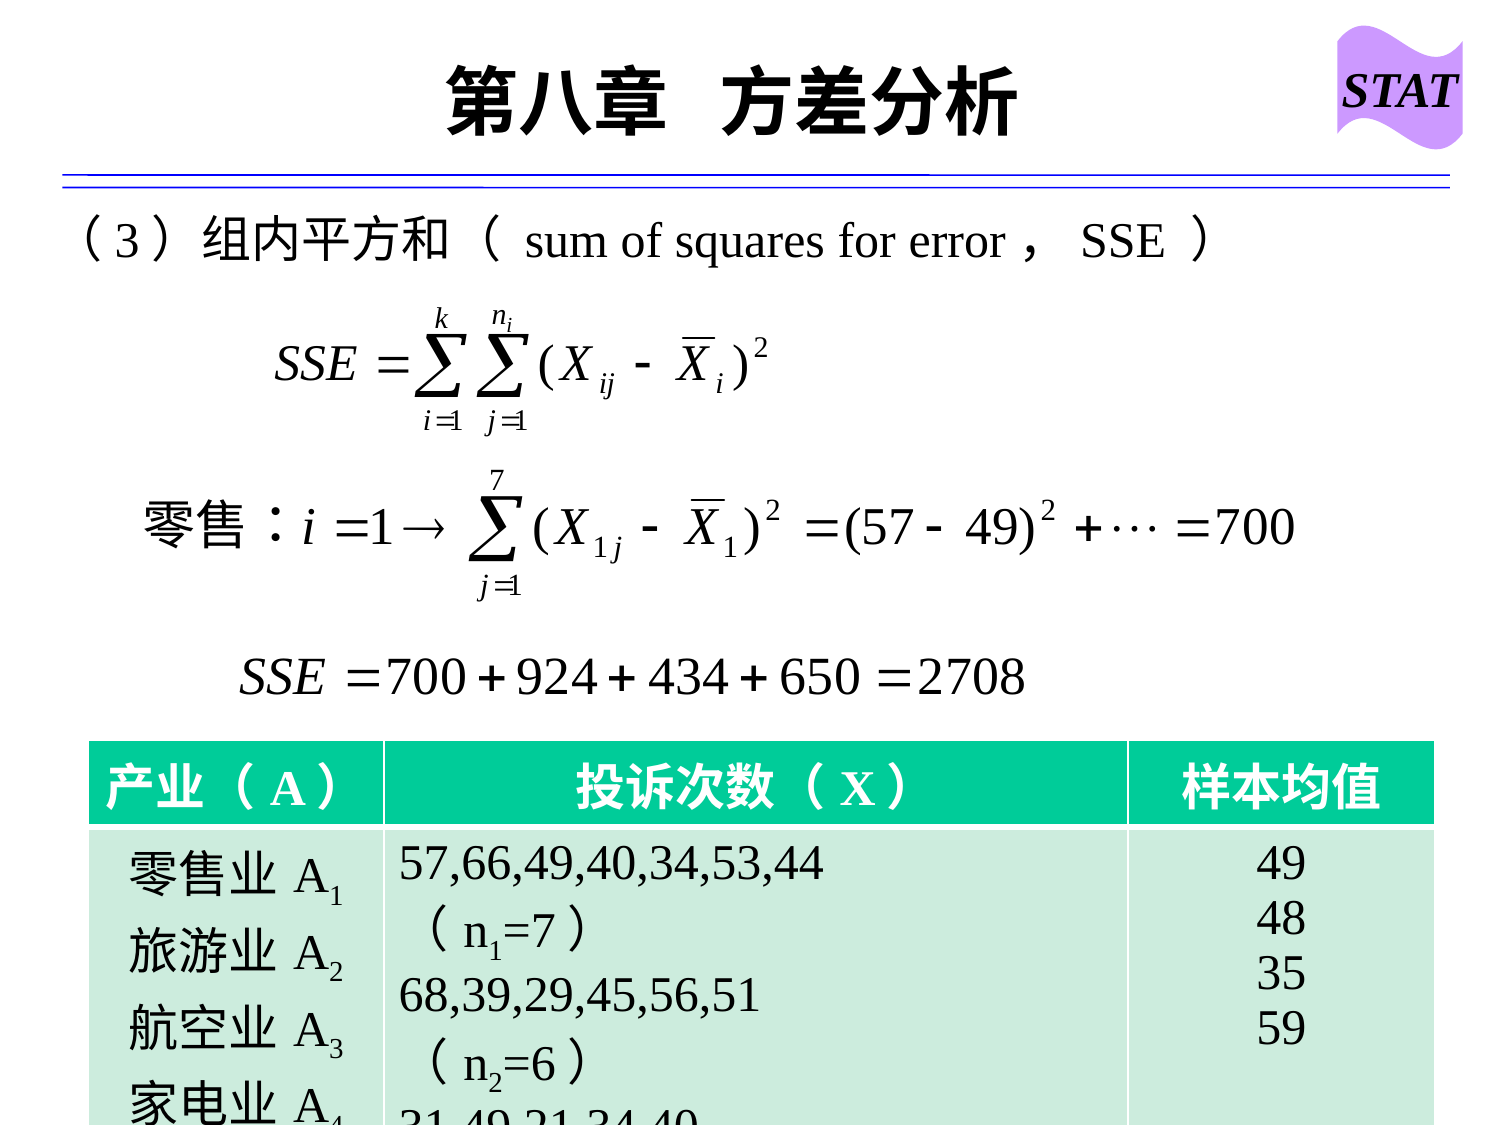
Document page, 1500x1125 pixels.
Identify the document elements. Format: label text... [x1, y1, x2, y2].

text_box STAT [1337, 25, 1463, 150]
table_cell 57,66,49,40,34,53,44 （n1=7） 68,39,29,45,56,51 （n2=6） 31,49,21,34,40 （n3=5） 44,51,65,77,58 （n4=5） [385, 830, 1127, 1125]
subtitle （3）组内平方和（ sum of squares for error，SSE ） [37, 199, 1463, 1088]
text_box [135, 455, 1306, 612]
table_header 样本均值 [1129, 741, 1434, 824]
title 第八章 方差分析 [74, 49, 1388, 151]
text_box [265, 290, 786, 446]
table_cell 49 48 35 59 [1129, 830, 1434, 1125]
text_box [229, 644, 1034, 709]
table_cell 零售业A1 旅游业A2 航空业A3 家电业A4 [89, 830, 383, 1125]
table_header 投诉次数（X） [385, 741, 1127, 824]
table_header 产业（A） [89, 741, 383, 824]
